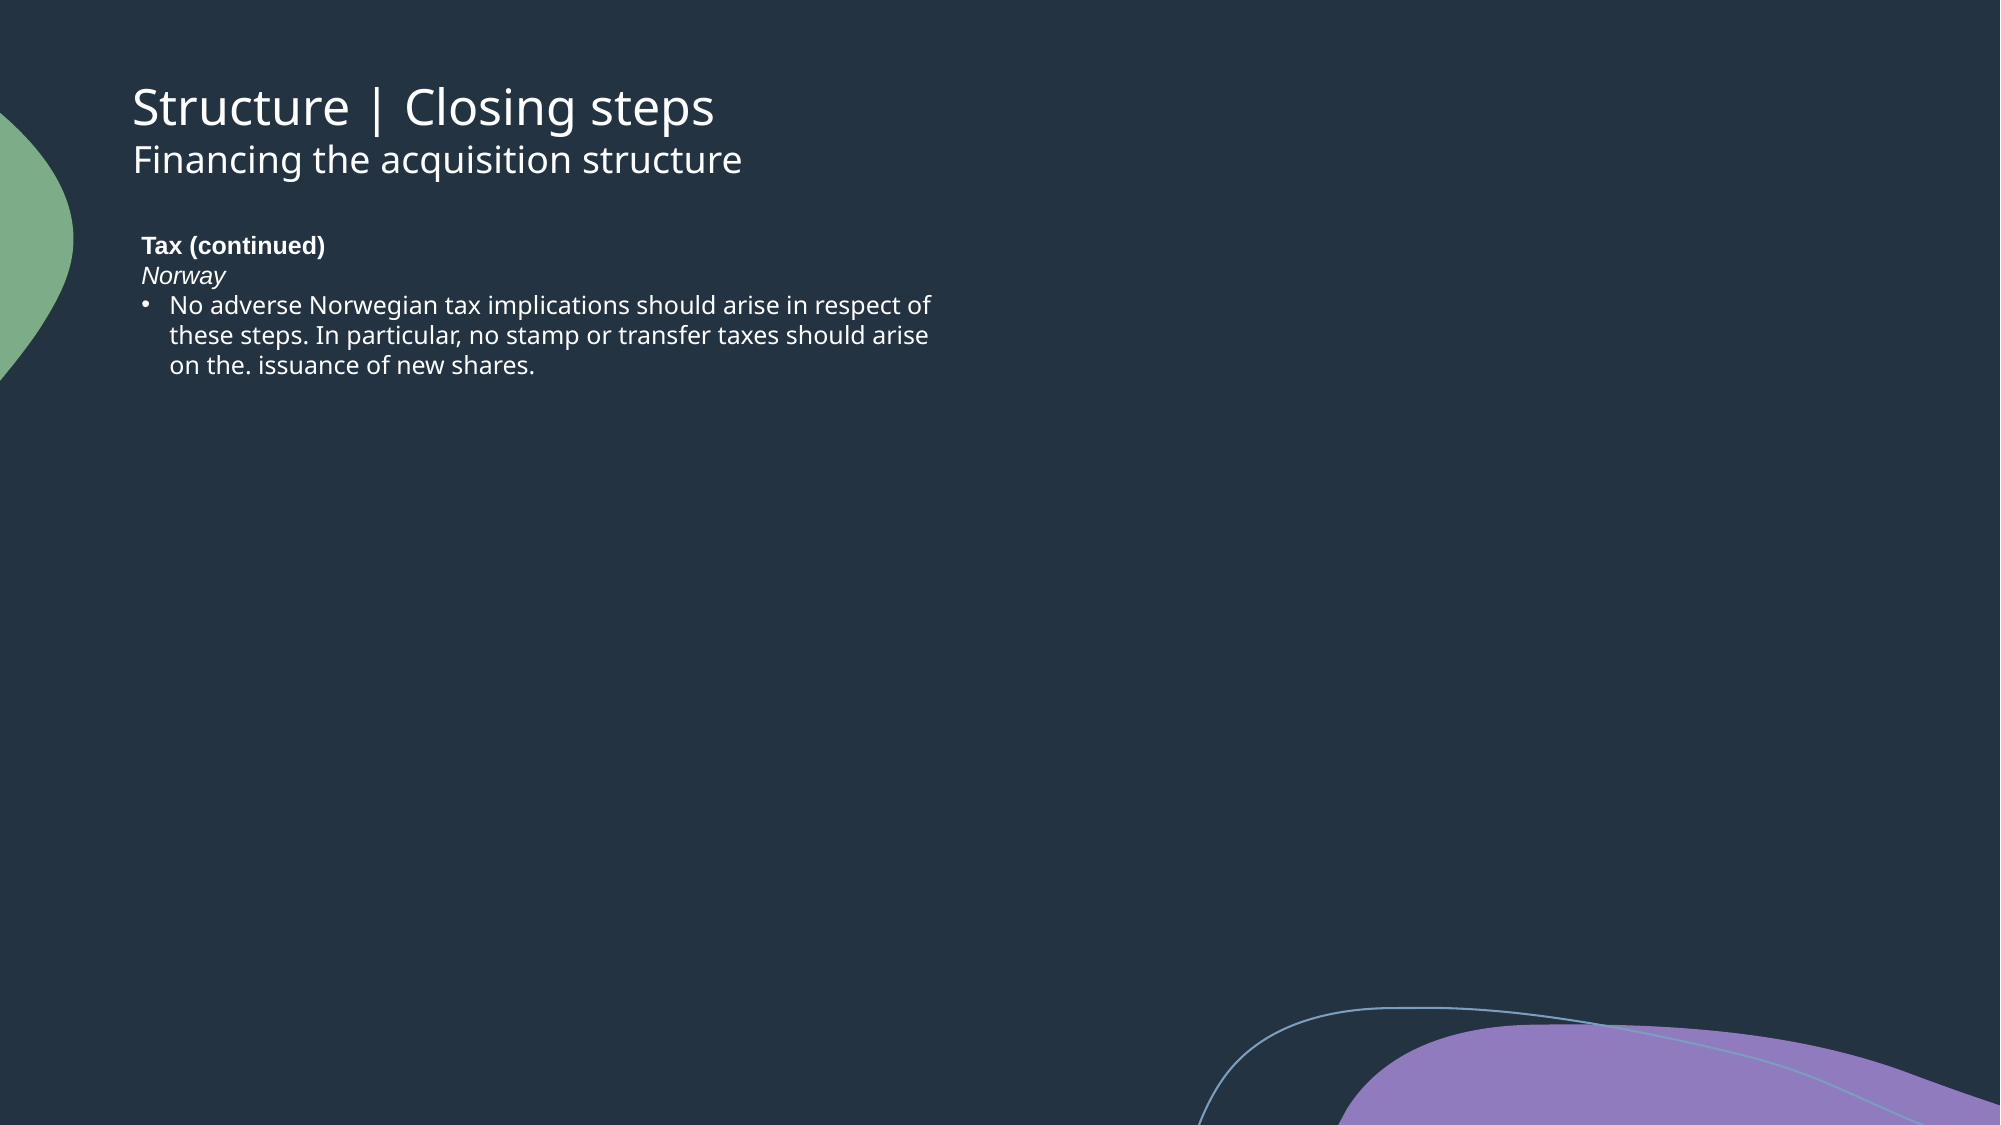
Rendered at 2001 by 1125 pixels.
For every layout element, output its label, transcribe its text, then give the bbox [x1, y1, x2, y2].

text_box Structure | Closing steps Financing the acquisition structure [117, 68, 769, 189]
text_box Tax (continued) Norway No adverse Norwegian tax implications should arise in respect of these steps. In particular, no stamp or transfer taxes should arise on the. issuance of new shares. [126, 222, 971, 417]
